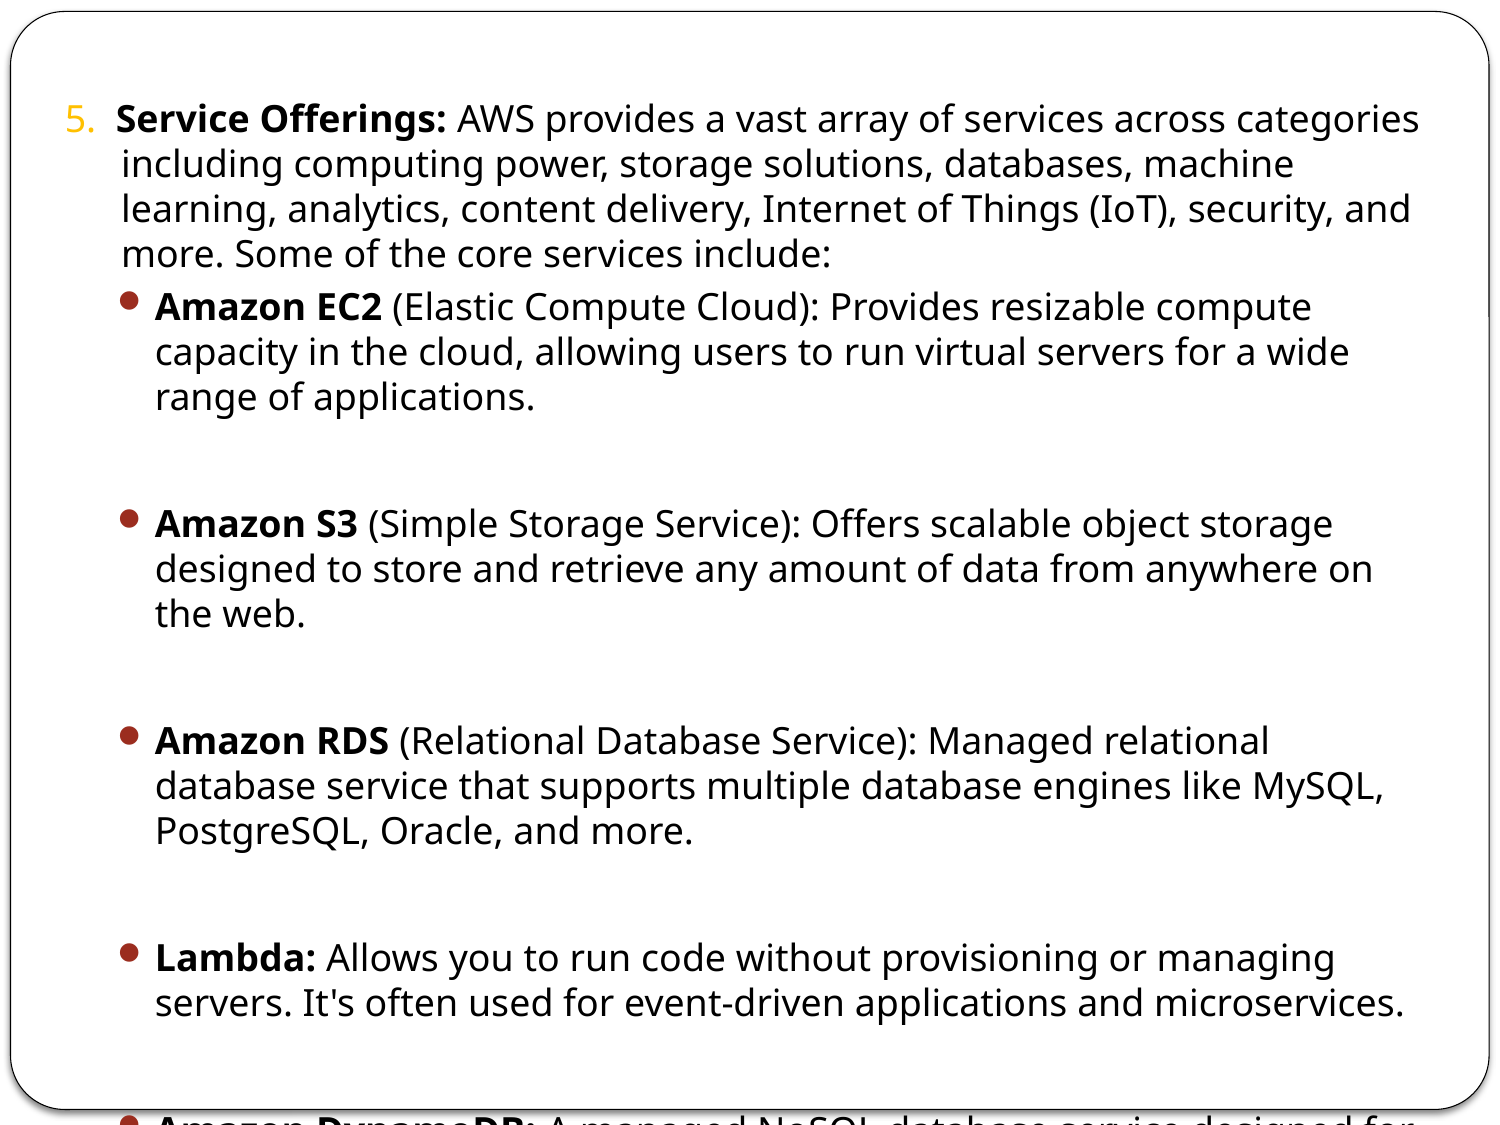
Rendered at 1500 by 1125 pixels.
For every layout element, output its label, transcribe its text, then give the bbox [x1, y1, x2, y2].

list 5. Service Offerings: AWS provides a vast array of services across categories including computing power, storage solutions, databases, machine learning, analytics, content delivery, Internet of Things (IoT), security, and more. Some of the core services include: Amazon EC2 (Elastic Compute Cloud): Provides resizable compute capacity in the cloud, allowing users to run virtual servers for a wide range of applications. Amazon S3 (Simple Storage Service): Offers scalable object storage designed to store and retrieve any amount of data from anywhere on the web. Amazon RDS (Relational Database Service): Managed relational database service that supports multiple database engines like MySQL, PostgreSQL, Oracle, and more. Lambda: Allows you to run code without provisioning or managing servers. It's often used for event-driven applications and microservices. Amazon DynamoDB: A managed NoSQL database service designed for high availability and performance at any scale. AWS SageMaker: A fully-managed service for building, training, and deploying machine learning models. [50, 87, 1450, 838]
